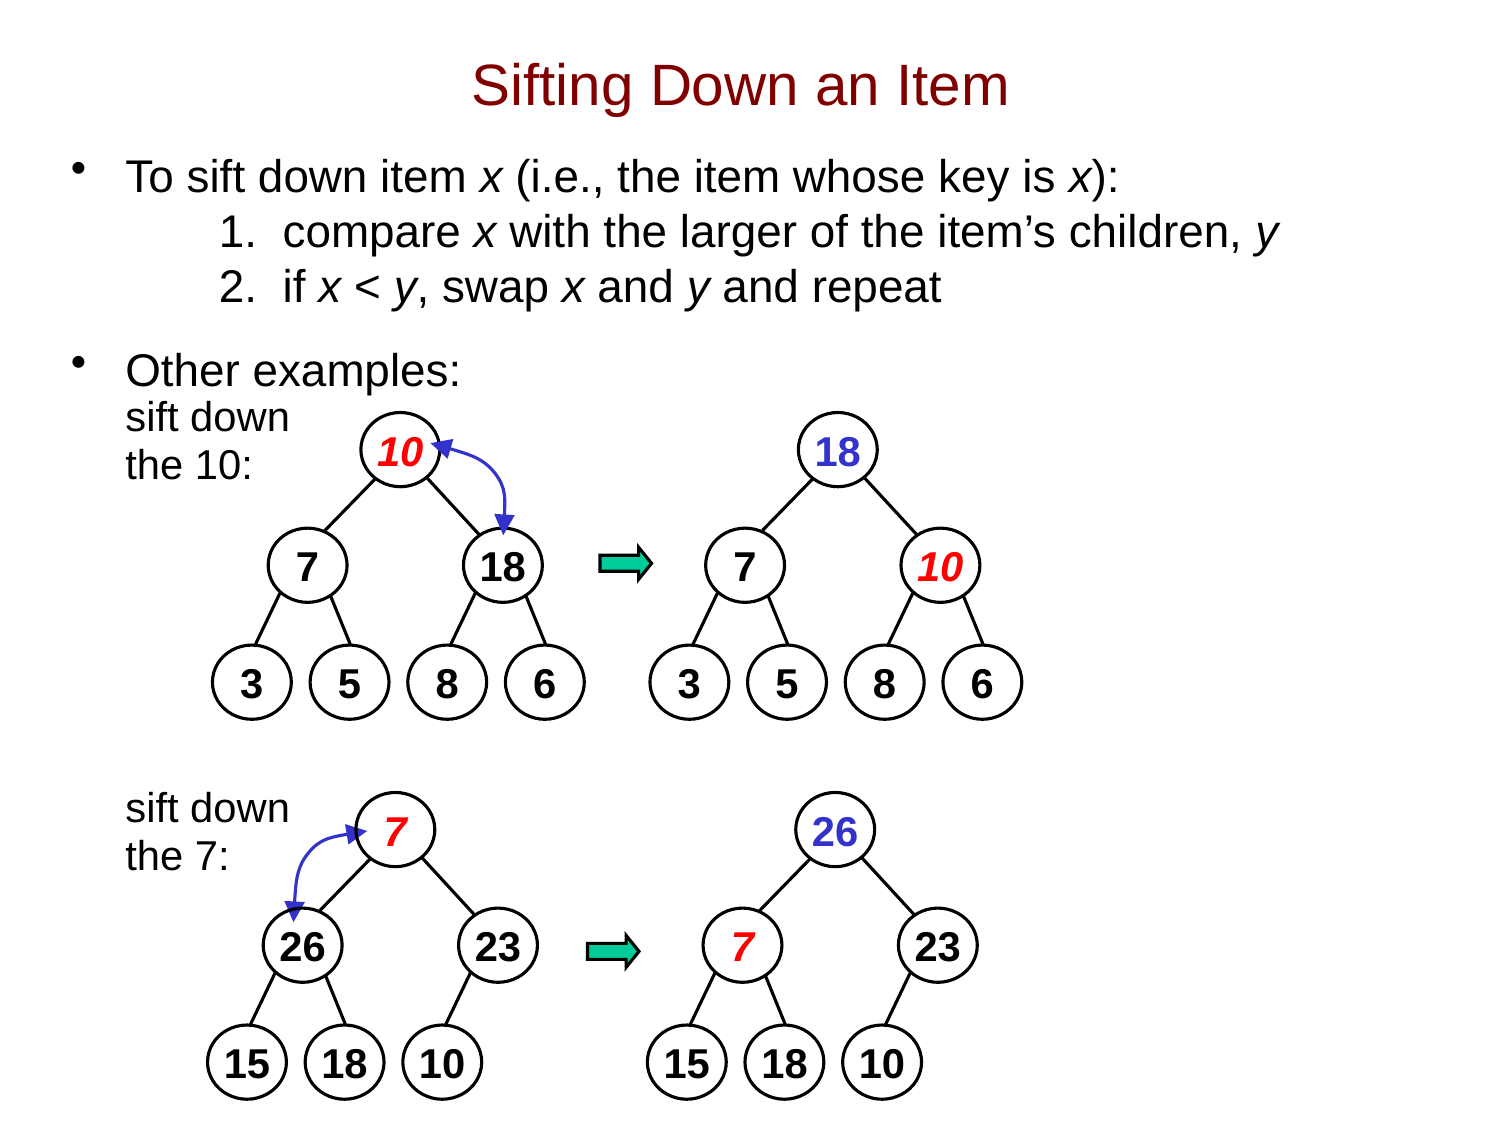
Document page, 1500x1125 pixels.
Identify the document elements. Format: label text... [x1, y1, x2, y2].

text_box 7 [268, 528, 348, 603]
text_box 23 [458, 908, 538, 983]
text_box 15 [647, 1025, 727, 1100]
text_box 5 [310, 645, 389, 720]
text_box 3 [212, 645, 292, 720]
text_box [430, 438, 515, 536]
text_box 10 [842, 1025, 922, 1100]
title Sifting Down an Item [96, 12, 1386, 138]
text_box 18 [798, 412, 878, 487]
text_box 26 [263, 908, 343, 983]
text_box 10 [402, 1025, 482, 1100]
list To sift down item x (i.e., the item whose key is x): 1. compare x with the larger of the item’s children, y 2. if x < y, swap x and y and repeat Other examples: sift down the 10: sift down the 7: [55, 138, 1500, 1060]
text_box 8 [407, 645, 487, 720]
text_box 18 [744, 1025, 824, 1100]
text_box 10 [901, 528, 980, 603]
text_box 23 [898, 908, 978, 983]
text_box [587, 935, 640, 968]
text_box 18 [305, 1025, 385, 1100]
text_box [284, 824, 358, 910]
text_box 10 [360, 412, 440, 487]
text_box 6 [505, 645, 585, 720]
text_box 7 [703, 908, 782, 983]
text_box 15 [207, 1025, 287, 1100]
text_box 7 [355, 792, 435, 867]
text_box 6 [942, 645, 1022, 720]
text_box 7 [705, 528, 785, 603]
text_box 26 [795, 792, 875, 867]
text_box 3 [649, 645, 729, 720]
text_box 18 [463, 528, 543, 603]
text_box 8 [845, 645, 925, 720]
text_box 5 [747, 645, 827, 720]
text_box [600, 547, 652, 580]
